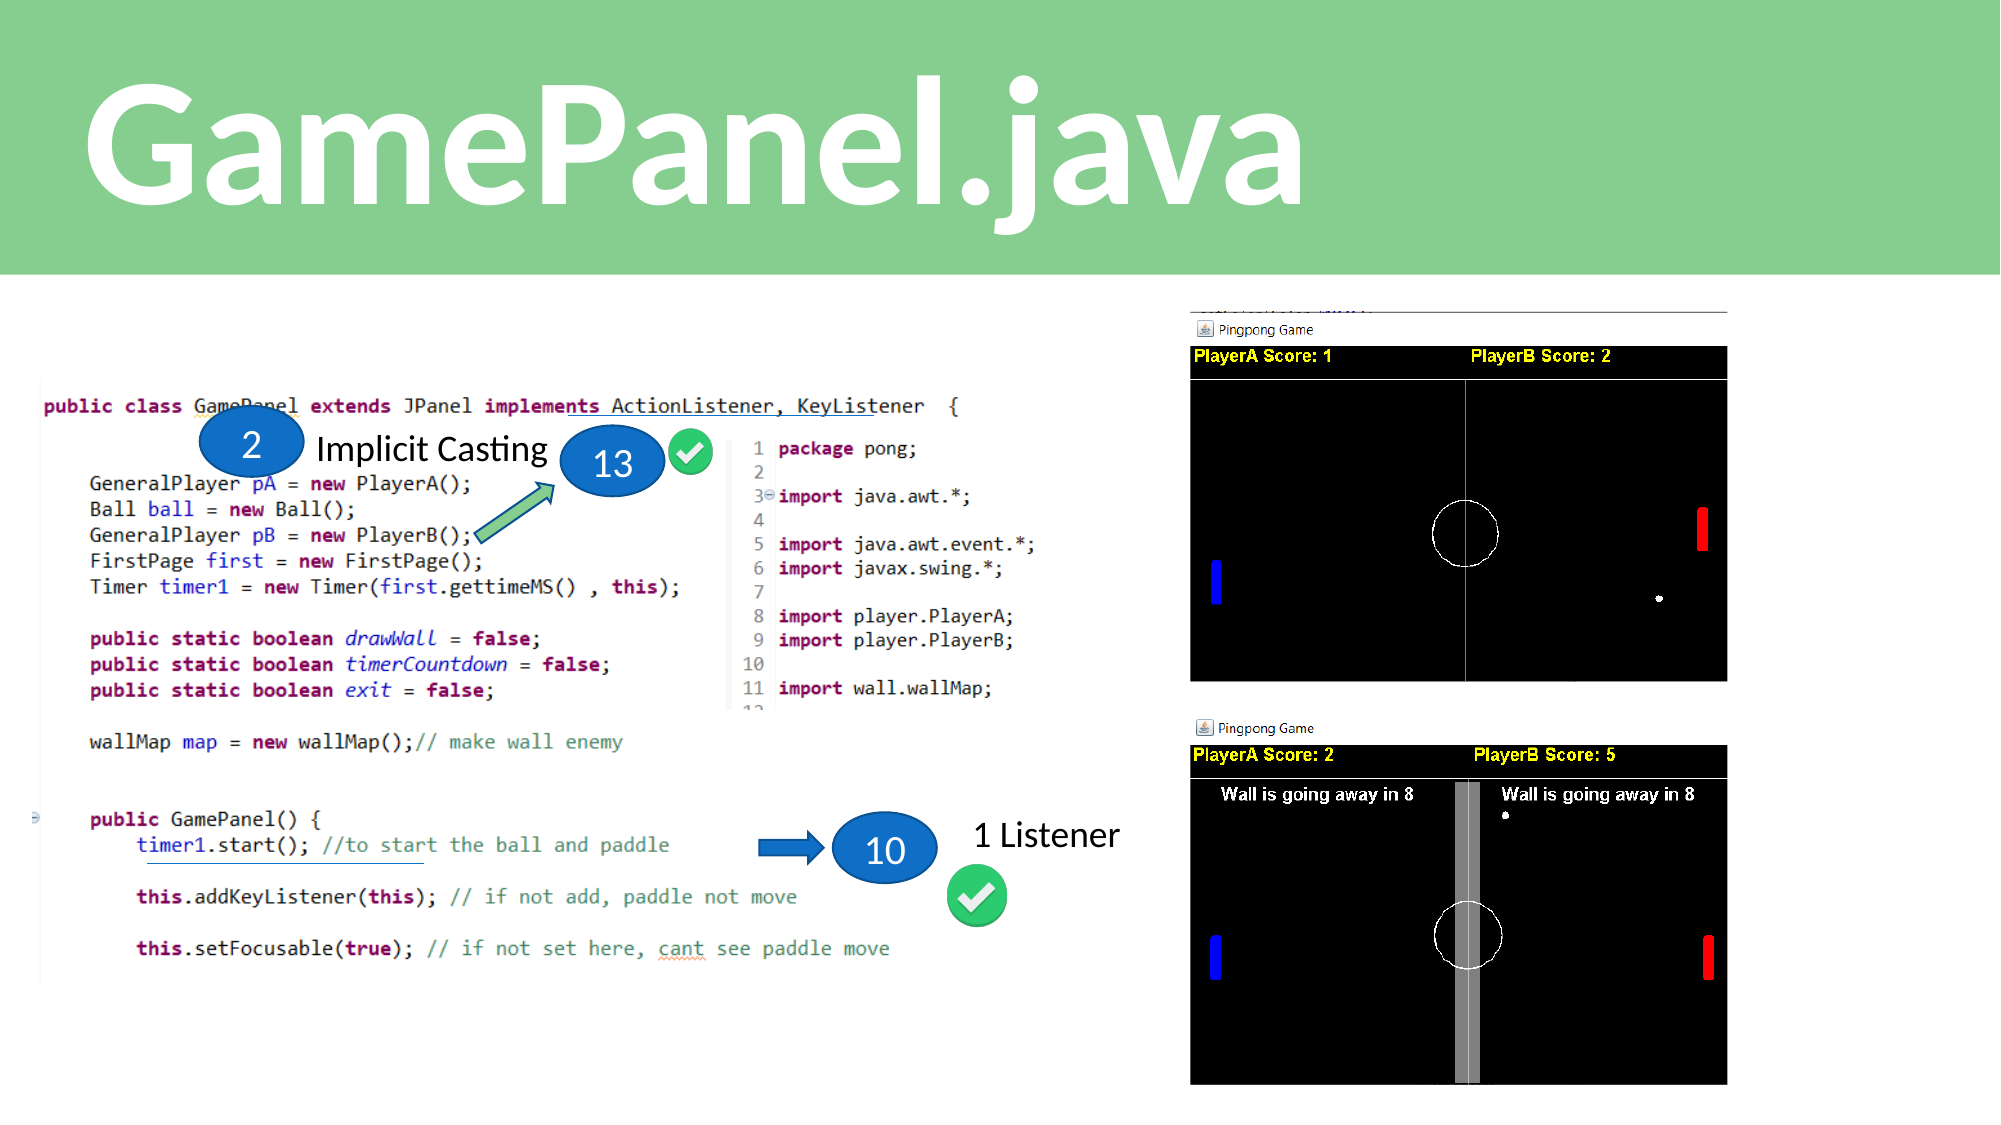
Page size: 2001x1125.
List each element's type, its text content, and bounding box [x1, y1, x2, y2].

title GamePanel.java [68, 29, 1845, 261]
picture [1190, 311, 1728, 682]
picture [1190, 712, 1728, 1085]
picture [32, 378, 1052, 985]
list 1 Listener [1032, 807, 1160, 869]
